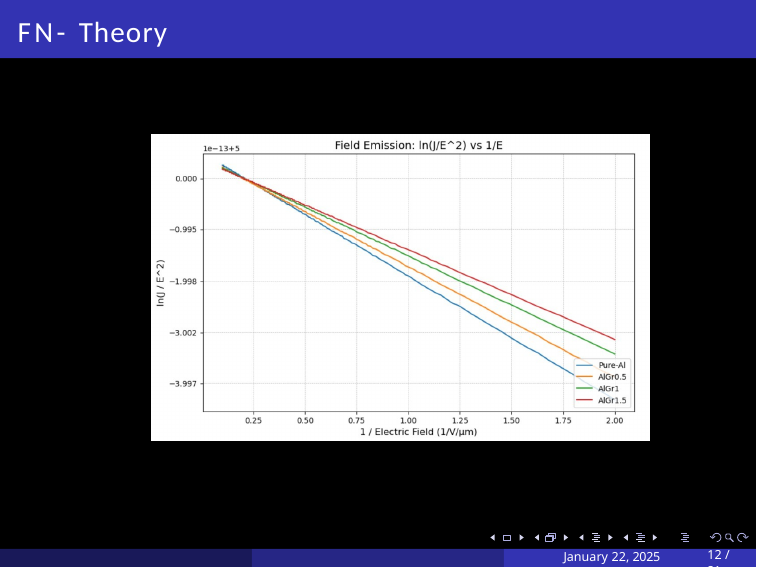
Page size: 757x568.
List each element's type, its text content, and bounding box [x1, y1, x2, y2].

picture [151, 134, 651, 441]
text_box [0, 548, 757, 568]
text_box FN- Theory [15, 10, 173, 48]
